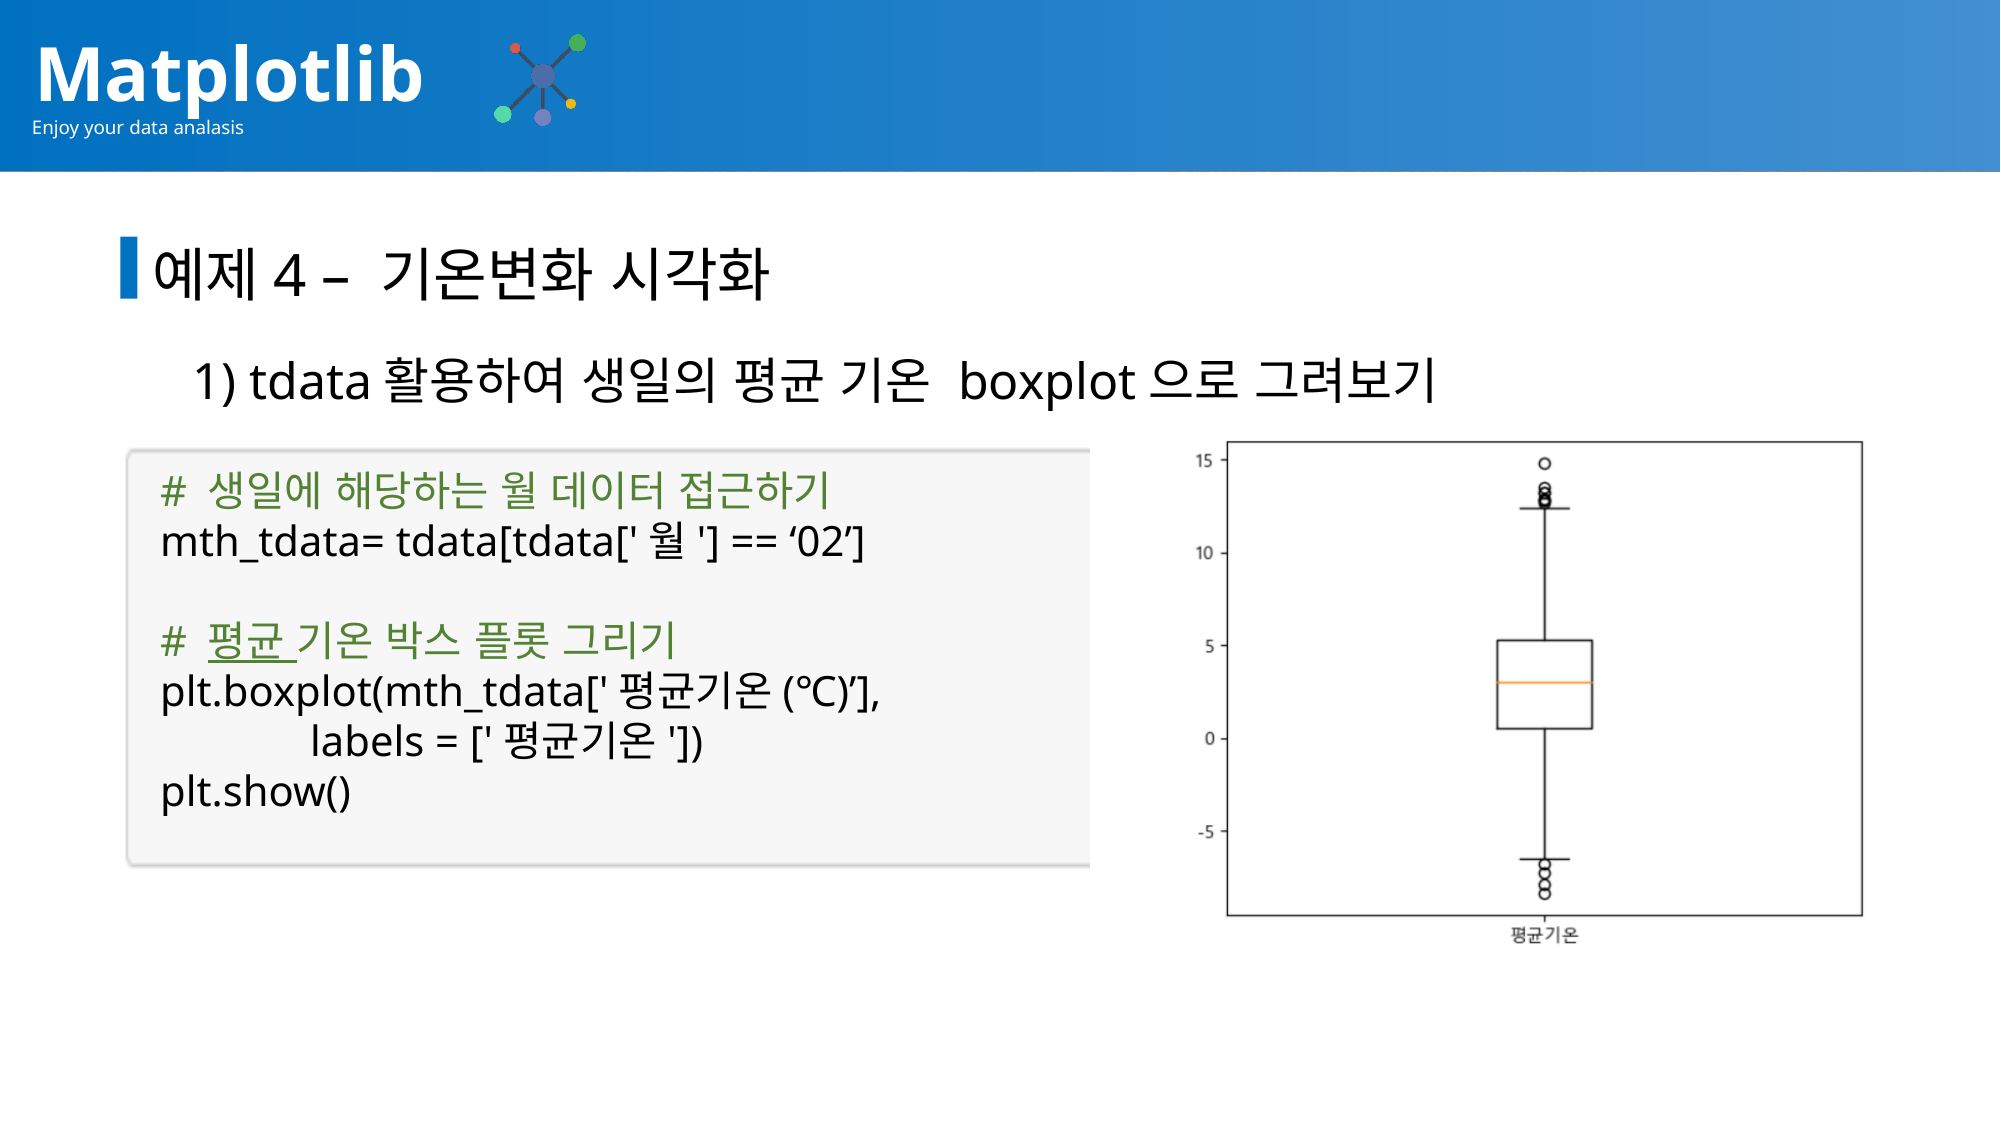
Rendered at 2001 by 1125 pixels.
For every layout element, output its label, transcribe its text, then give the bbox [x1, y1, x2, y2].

text_box 예제4 – 기온변화 시각화 [137, 230, 1626, 316]
text_box [119, 236, 138, 300]
picture [1183, 439, 1873, 948]
picture [103, 439, 1090, 895]
picture [494, 34, 586, 126]
text_box 1) tdata활용하여 생일의 평균 기온 boxplot으로 그려보기 [178, 341, 1873, 417]
text_box Matplotlib Enjoy your data analasis [0, 0, 2000, 172]
